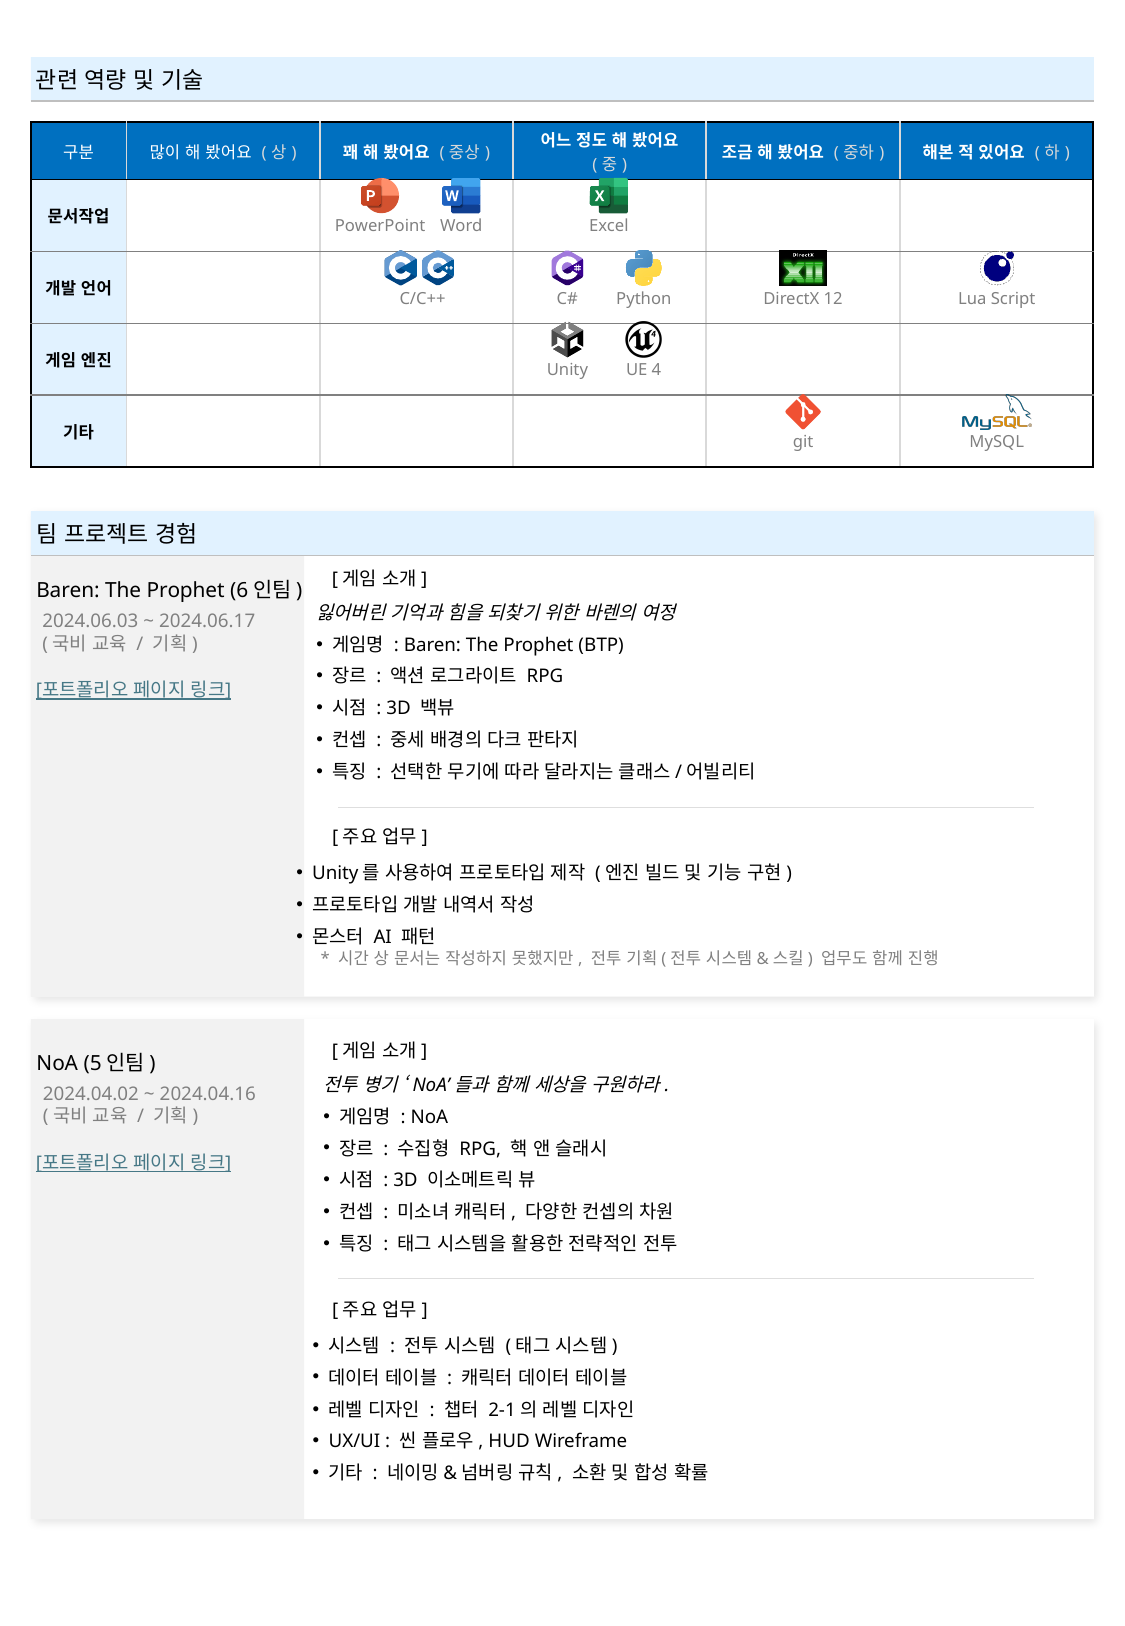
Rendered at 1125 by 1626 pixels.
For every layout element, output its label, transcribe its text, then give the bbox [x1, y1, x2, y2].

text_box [547, 321, 663, 380]
table_cell 개발 언어 [32, 252, 126, 323]
table_cell [514, 180, 705, 251]
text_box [440, 177, 482, 236]
table_cell [321, 396, 512, 466]
table_cell [321, 180, 512, 251]
table_cell [127, 396, 319, 466]
table_cell [901, 252, 1092, 323]
table_cell [514, 252, 705, 323]
table_header 구분 [32, 123, 126, 179]
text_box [588, 177, 630, 236]
table_cell [321, 324, 512, 394]
table_cell 기타 [32, 396, 126, 466]
table_cell [707, 396, 899, 466]
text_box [30, 510, 1095, 998]
table_cell 게임 엔진 [32, 324, 126, 394]
table_header 해본 적 있어요 (하) [901, 123, 1092, 179]
table_cell [707, 324, 899, 394]
table_cell 문서작업 [32, 180, 126, 251]
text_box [961, 393, 1032, 452]
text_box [337, 177, 424, 236]
table_cell [901, 324, 1092, 394]
table_cell [321, 252, 512, 323]
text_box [551, 249, 671, 308]
table_header 꽤 해 봤어요 (중상) [321, 123, 512, 179]
table_cell [127, 324, 319, 394]
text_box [30, 1018, 1095, 1520]
table_cell [707, 252, 899, 323]
table_cell [127, 252, 319, 323]
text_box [30, 56, 1095, 102]
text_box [784, 393, 822, 452]
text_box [384, 249, 455, 308]
table_header 조금 해 봤어요 (중하) [707, 123, 899, 179]
table_cell [514, 396, 705, 466]
table_cell [707, 180, 899, 251]
table_cell [901, 180, 1092, 251]
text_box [957, 249, 1036, 308]
table_cell [514, 324, 705, 394]
table_header 많이 해 봤어요 (상) [127, 123, 319, 179]
table_cell [901, 396, 1092, 466]
table_header 어느 정도 해 봤어요 (중) [514, 123, 705, 179]
table_cell [127, 180, 319, 251]
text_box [764, 249, 842, 308]
